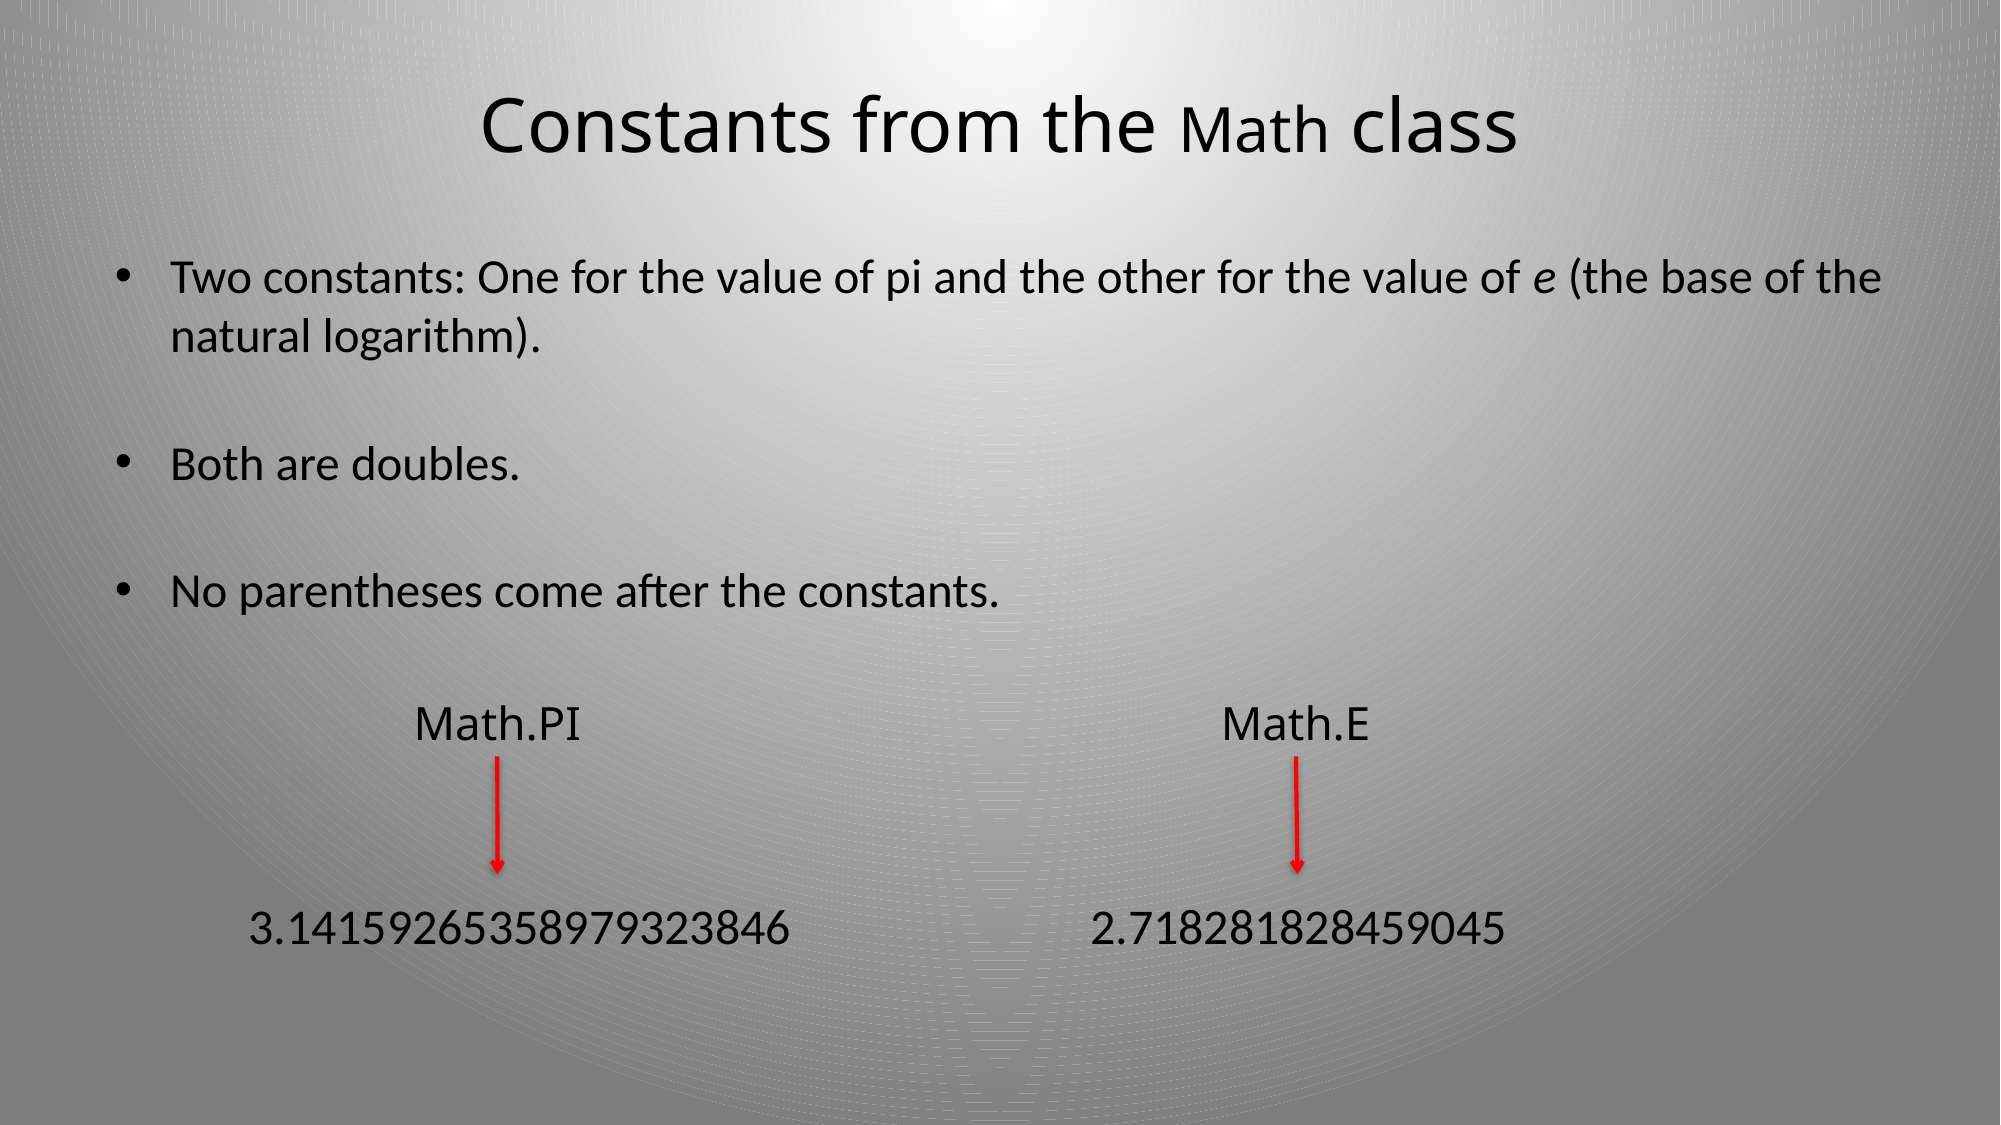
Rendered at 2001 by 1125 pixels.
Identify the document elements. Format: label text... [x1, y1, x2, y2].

text_box Math.E [1206, 686, 1386, 757]
text_box 3.14159265358979323846 [233, 886, 806, 962]
text_box Math.PI [398, 686, 596, 757]
title Constants from the Math class [99, 45, 1900, 200]
list Two constants: One for the value of pi and the other for the value of e (the base of the natural logarithm). Both are doubles. No parentheses come after the constants. [99, 237, 1900, 625]
text_box 2.718281828459045 [1075, 886, 1522, 962]
